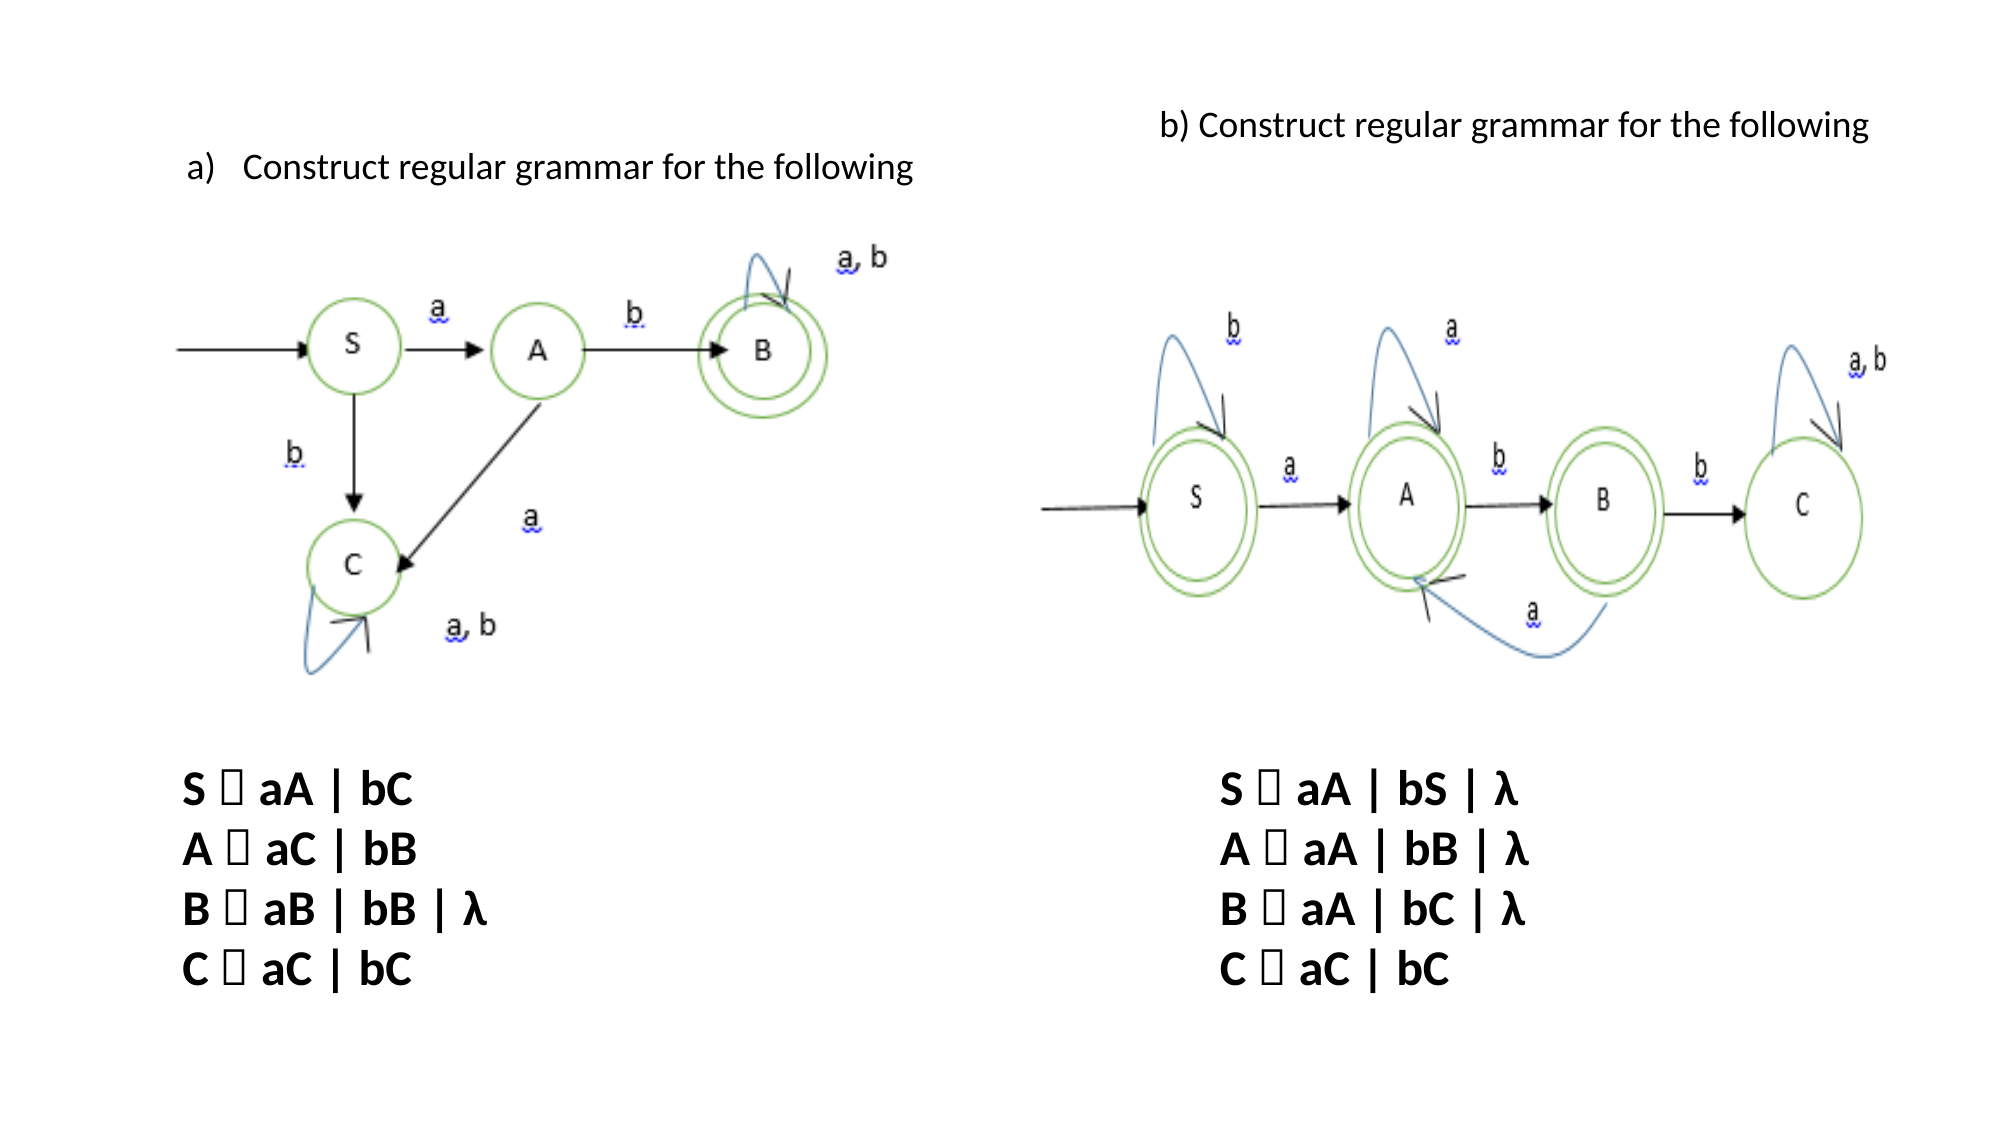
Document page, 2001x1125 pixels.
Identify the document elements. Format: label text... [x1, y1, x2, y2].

text_box Construct regular grammar for the following [171, 134, 930, 420]
text_box S  aA | bS | λ A  aA | bB | λ B  aA | bC | λ C  aC | bC [1205, 747, 1607, 1003]
text_box S  aA | bC A  aC | bB B  aB | bB | λ C  aC | bC [167, 747, 569, 1003]
text_box b) Construct regular grammar for the following [1144, 92, 1886, 236]
picture [136, 226, 903, 722]
picture [1010, 236, 1965, 733]
